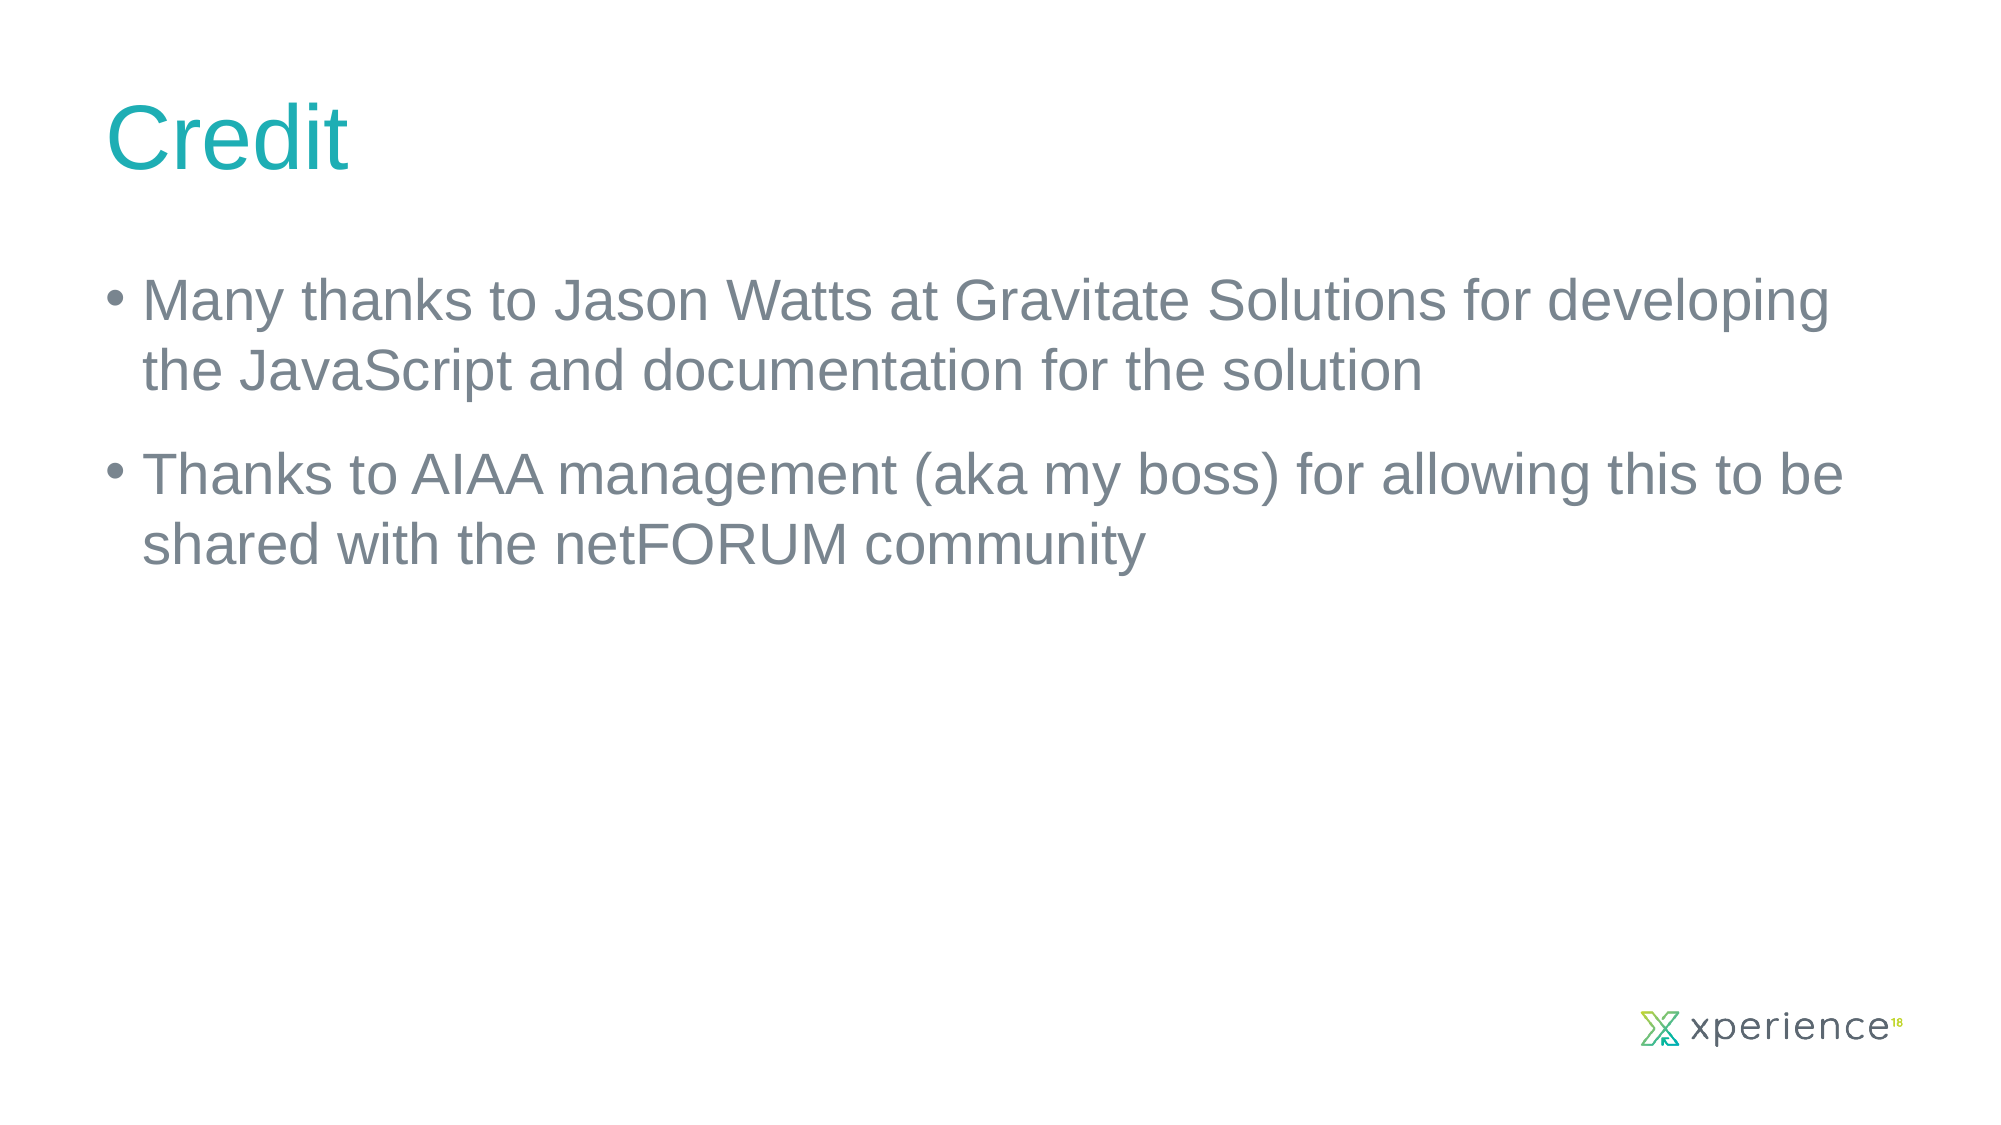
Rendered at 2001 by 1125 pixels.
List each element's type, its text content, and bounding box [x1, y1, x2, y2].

list Many thanks to Jason Watts at Gravitate Solutions for developing the JavaScript and documentation for the solution Thanks to AIAA management (aka my boss) for allowing this to be shared with the netFORUM community [105, 254, 1905, 977]
list Credit [105, 90, 1905, 201]
picture [1640, 1011, 1903, 1047]
